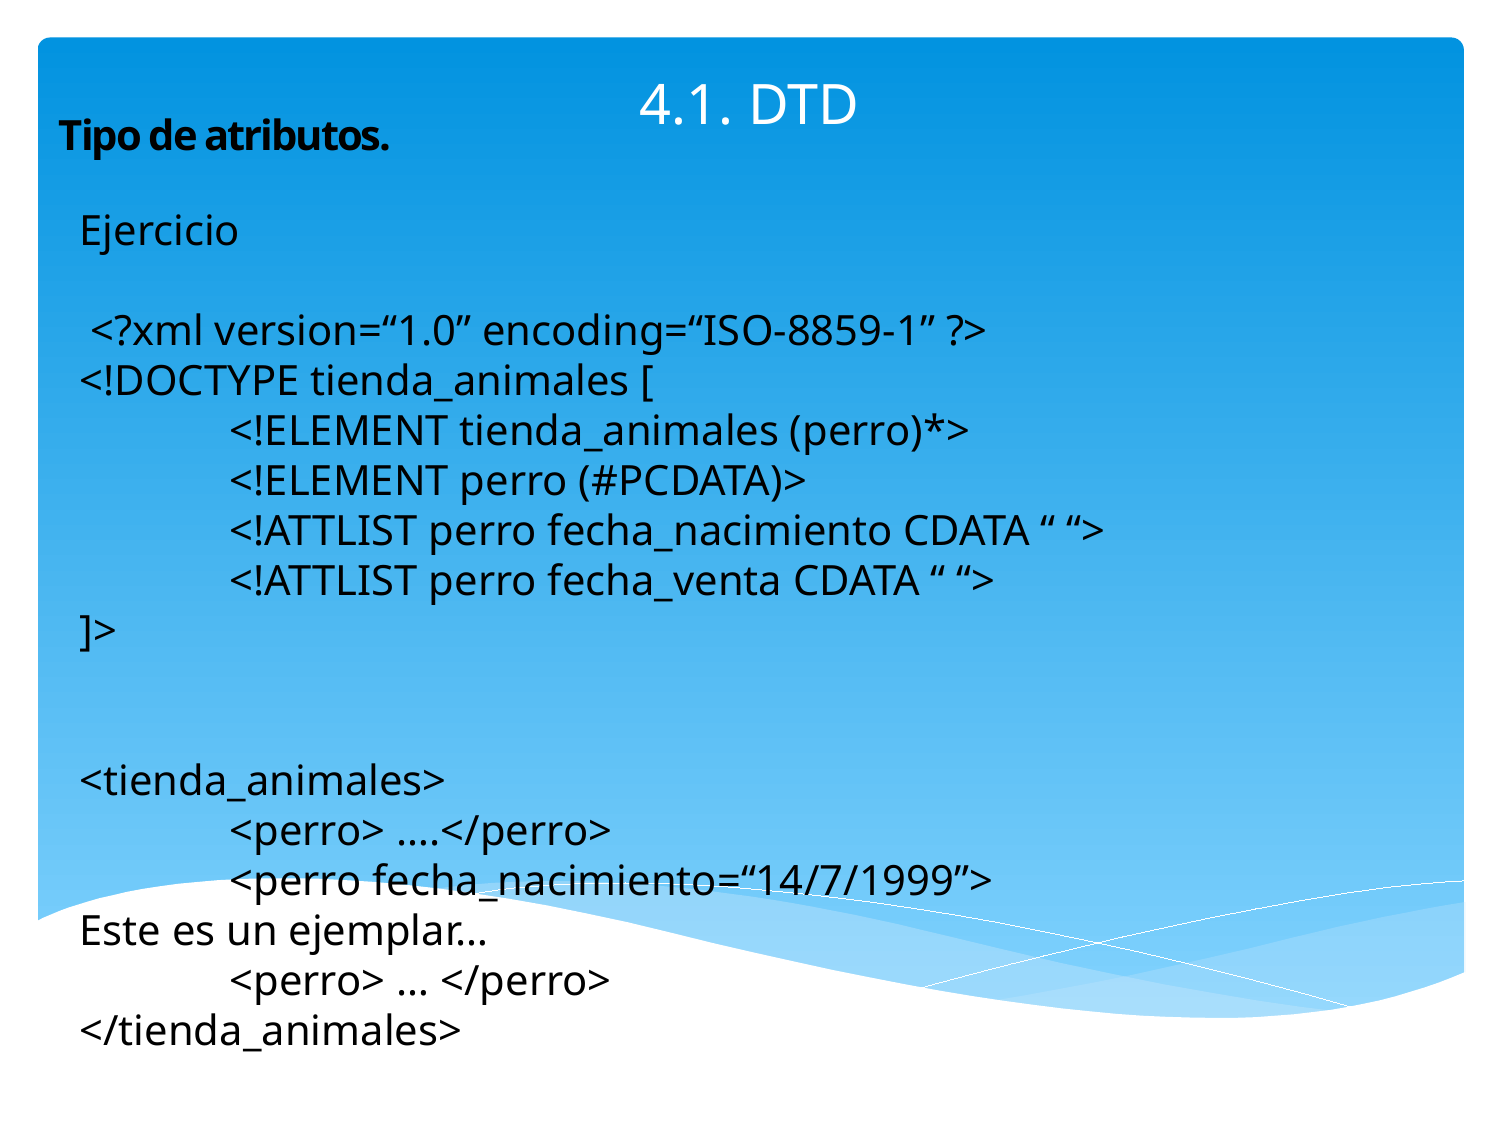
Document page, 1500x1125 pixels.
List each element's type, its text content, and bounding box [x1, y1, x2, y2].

text_box Tipo de atributos. [44, 101, 1500, 421]
title 4.1. DTD [112, 60, 1388, 101]
text_box Ejercicio <?xml version=“1.0” encoding=“ISO-8859-1” ?> <!DOCTYPE tienda_animales [ <!ELEMENT tienda_animales (perro)*> <!ELEMENT perro (#PCDATA)> <!ATTLIST perro fecha_nacimiento CDATA “ “> <!ATTLIST perro fecha_venta CDATA “ “> ]> <tienda_animales> <perro> ….</perro> <perro fecha_nacimiento=“14/7/1999”> Este es un ejemplar… <perro> … </perro> </tienda_animales> [64, 196, 1282, 1062]
